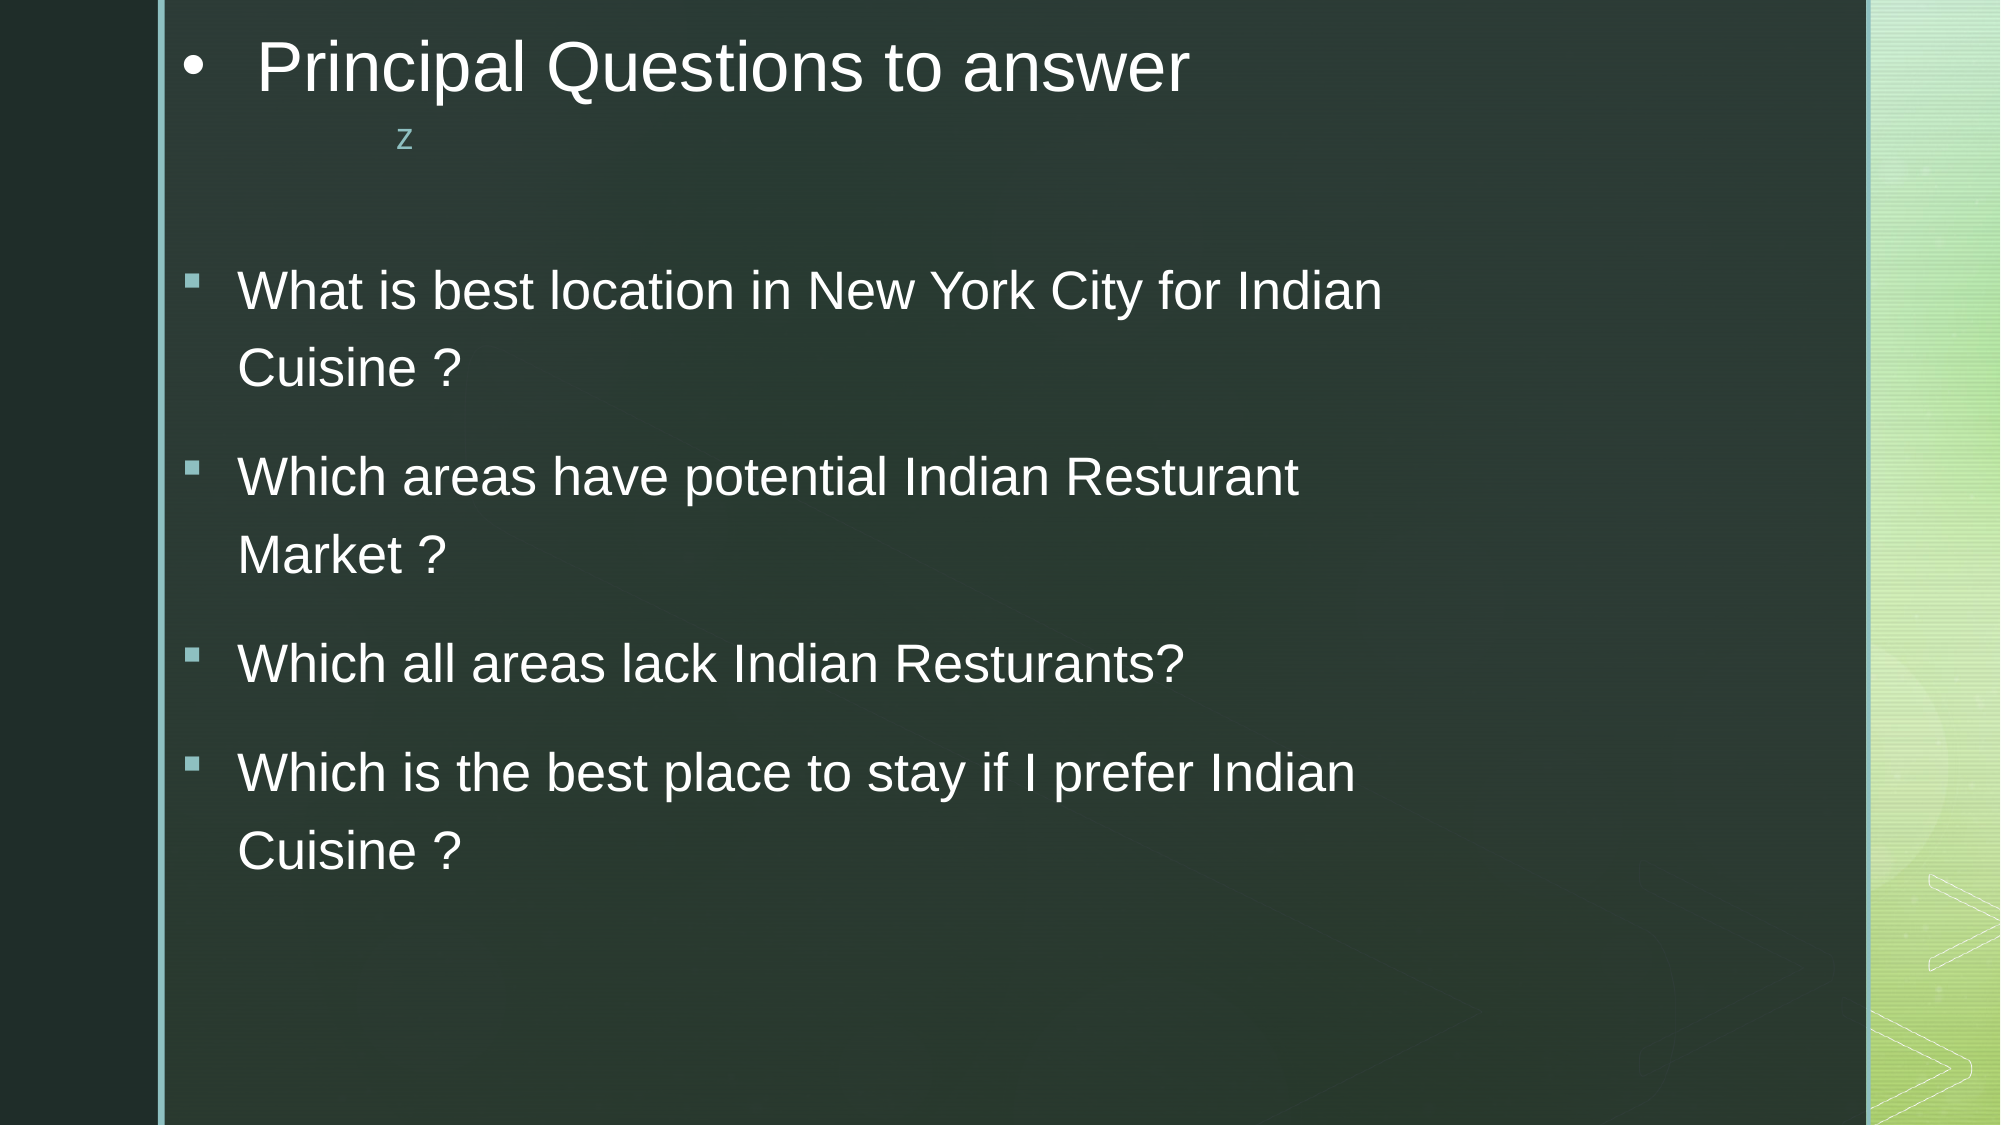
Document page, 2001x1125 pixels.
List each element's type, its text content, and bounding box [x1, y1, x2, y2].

title Principal Questions to answer [165, 22, 1472, 200]
picture [1871, 0, 2001, 1125]
list What is best location in New York City for Indian Cuisine ? Which areas have potential Indian Resturant Market ? Which all areas lack Indian Resturants? Which is the best place to stay if I prefer Indian Cuisine ? [165, 234, 1445, 891]
